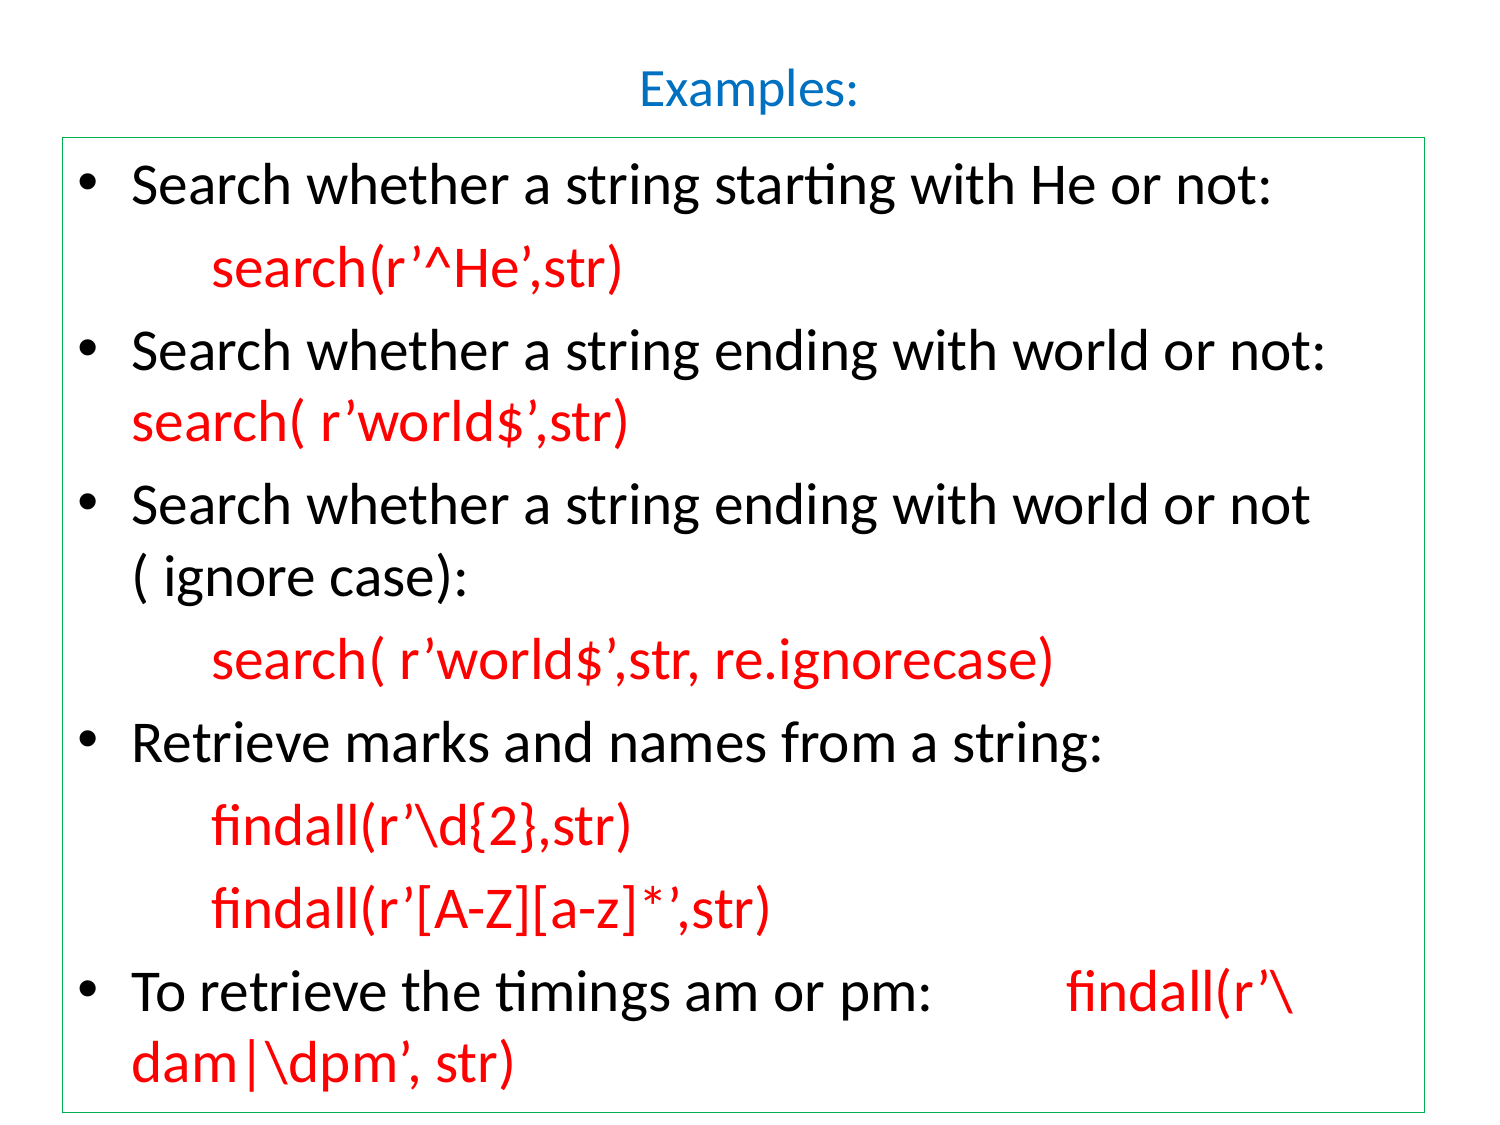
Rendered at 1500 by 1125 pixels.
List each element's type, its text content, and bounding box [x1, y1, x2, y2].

title Examples: [75, 45, 1425, 125]
list Search whether a string starting with He or not: search(r’^He’,str) Search whether a string ending with world or not: search( r’world$’,str) Search whether a string ending with world or not ( ignore case): search( r’world$’,str, re.ignorecase) Retrieve marks and names from a string: findall(r’\d{2},str) findall(r’[A-Z][a-z]*’,str) To retrieve the timings am or pm: findall(r’\dam|\dpm’, str) [62, 137, 1425, 1113]
